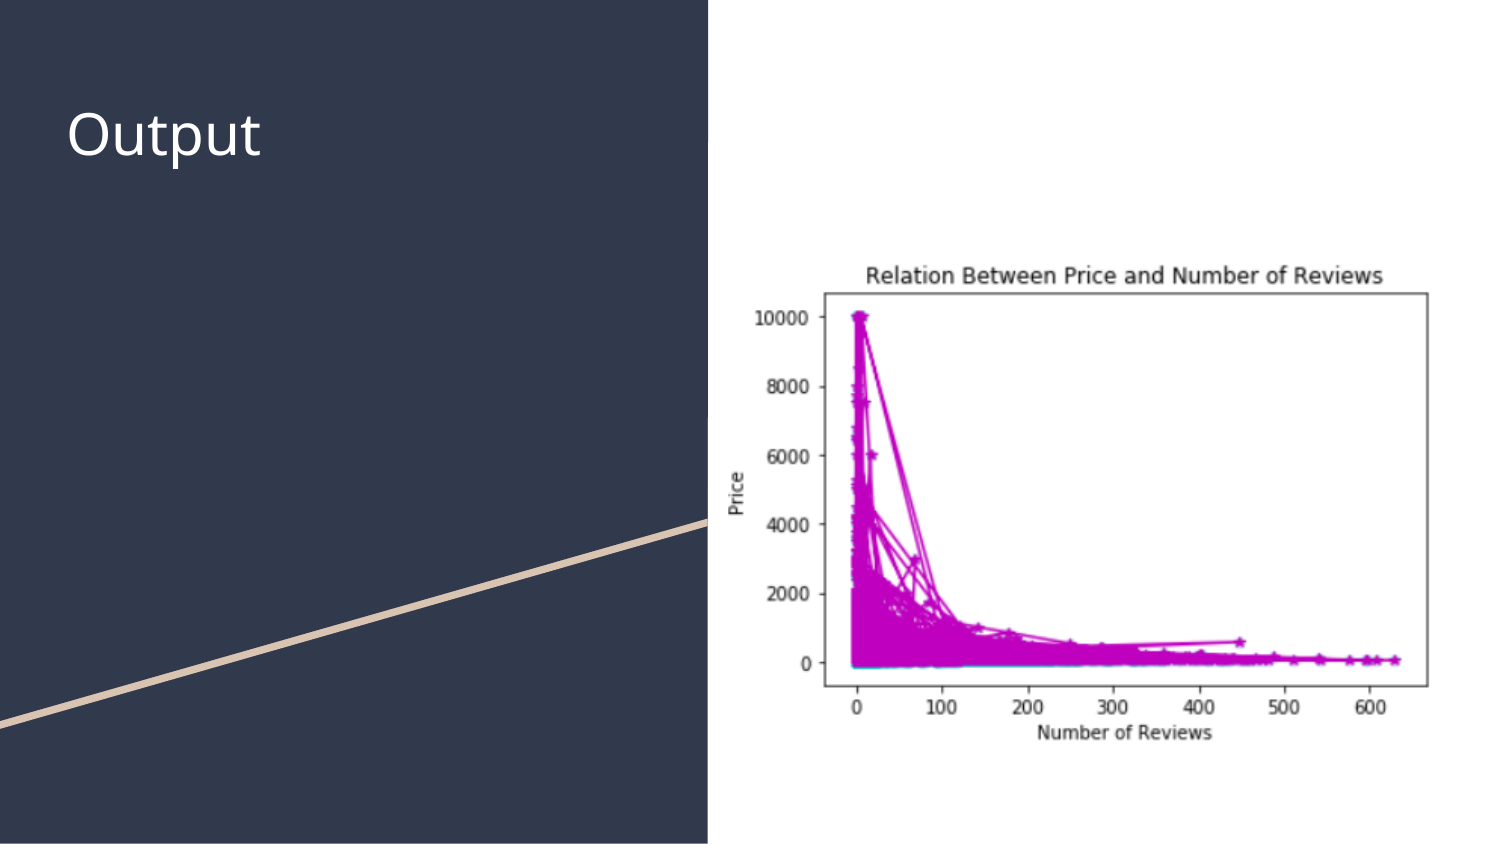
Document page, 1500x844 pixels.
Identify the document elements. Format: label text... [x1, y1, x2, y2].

title Output [51, 82, 660, 494]
picture [727, 220, 1479, 748]
